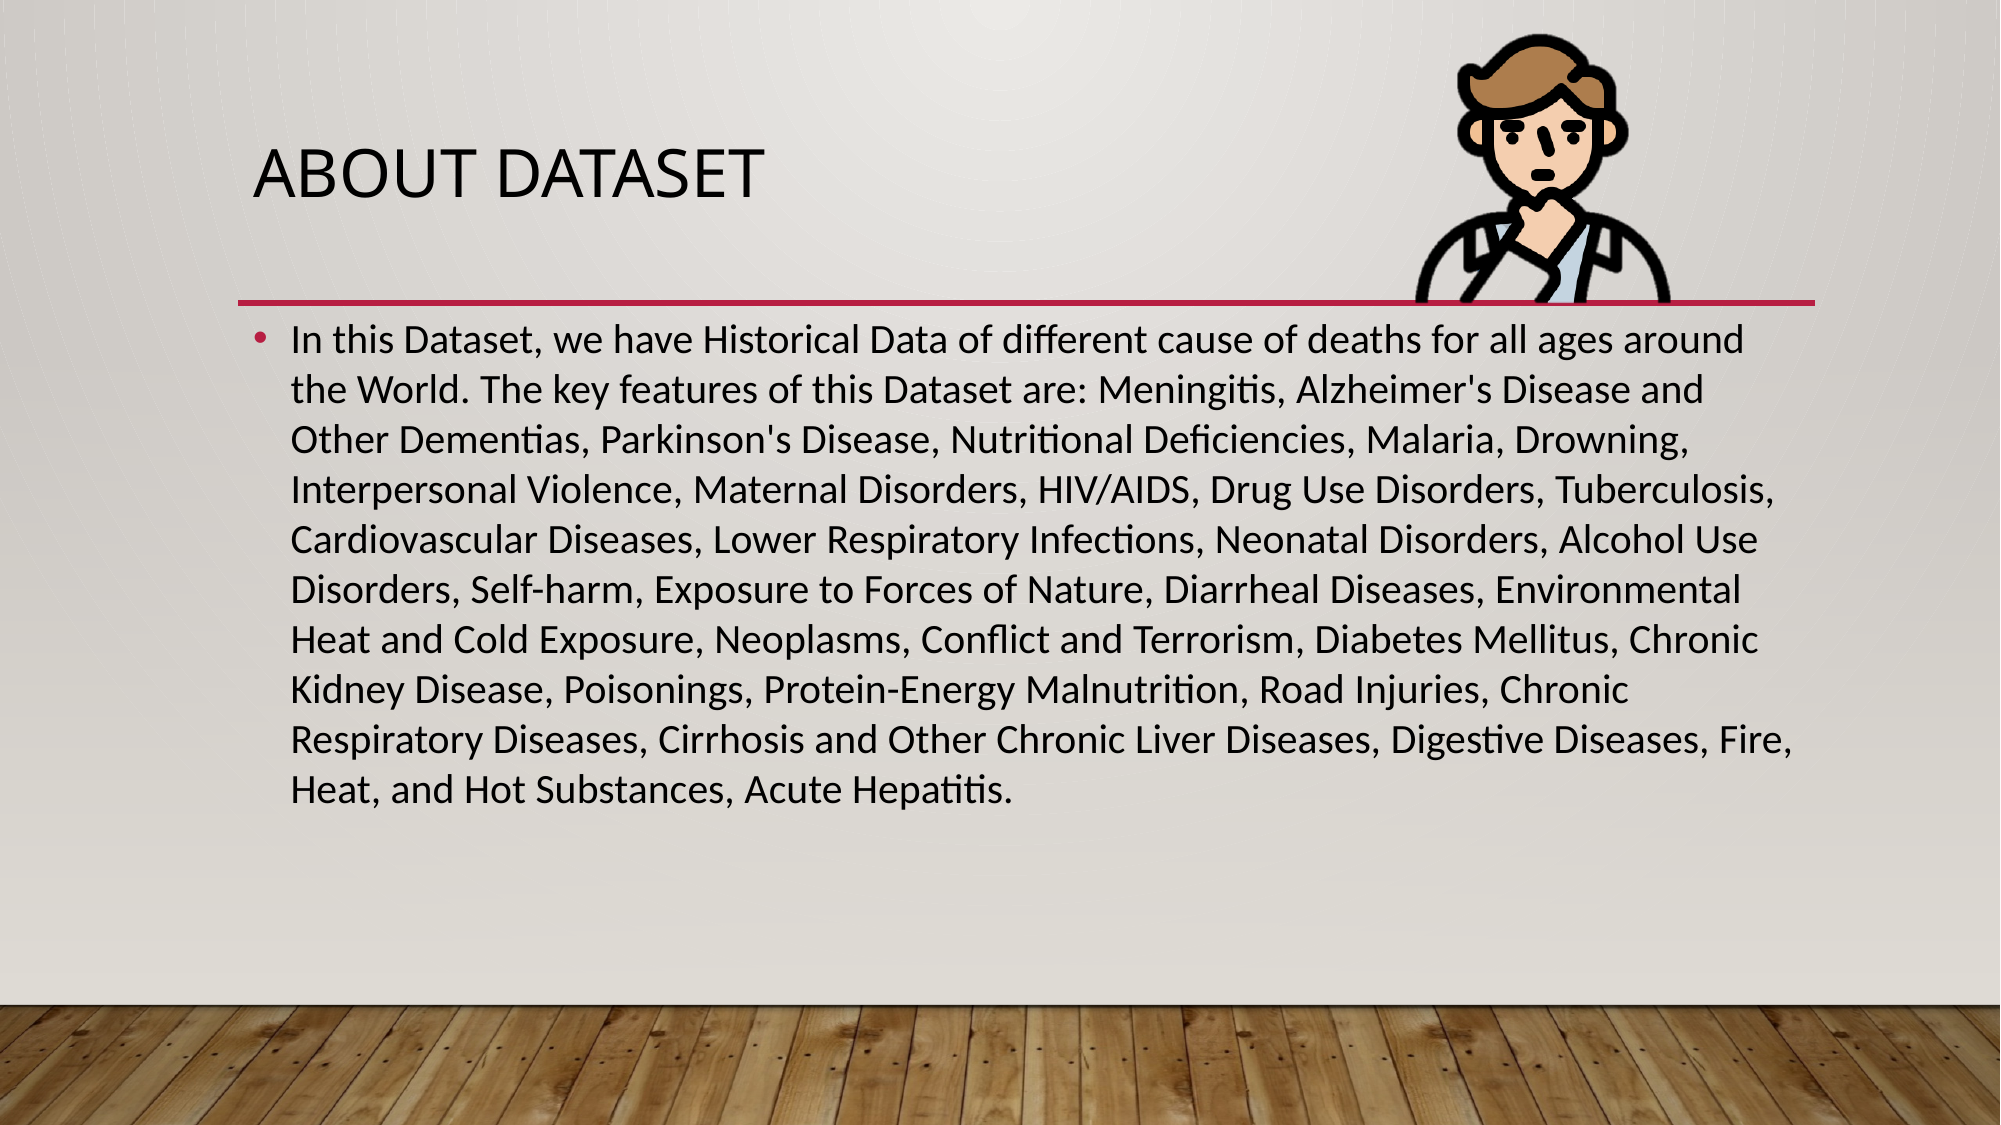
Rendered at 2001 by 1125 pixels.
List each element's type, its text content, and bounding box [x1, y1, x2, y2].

title About Dataset [238, 131, 1254, 304]
picture [1254, 0, 1942, 347]
list In this Dataset, we have Historical Data of different cause of deaths for all ages around the World. The key features of this Dataset are: Meningitis, Alzheimer's Disease and Other Dementias, Parkinson's Disease, Nutritional Deficiencies, Malaria, Drowning, Interpersonal Violence, Maternal Disorders, HIV/AIDS, Drug Use Disorders, Tuberculosis, Cardiovascular Diseases, Lower Respiratory Infections, Neonatal Disorders, Alcohol Use Disorders, Self-harm, Exposure to Forces of Nature, Diarrheal Diseases, Environmental Heat and Cold Exposure, Neoplasms, Conflict and Terrorism, Diabetes Mellitus, Chronic Kidney Disease, Poisonings, Protein-Energy Malnutrition, Road Injuries, Chronic Respiratory Diseases, Cirrhosis and Other Chronic Liver Diseases, Digestive Diseases, Fire, Heat, and Hot Substances, Acute Hepatitis. [238, 304, 1814, 871]
picture [0, 1005, 2000, 1125]
